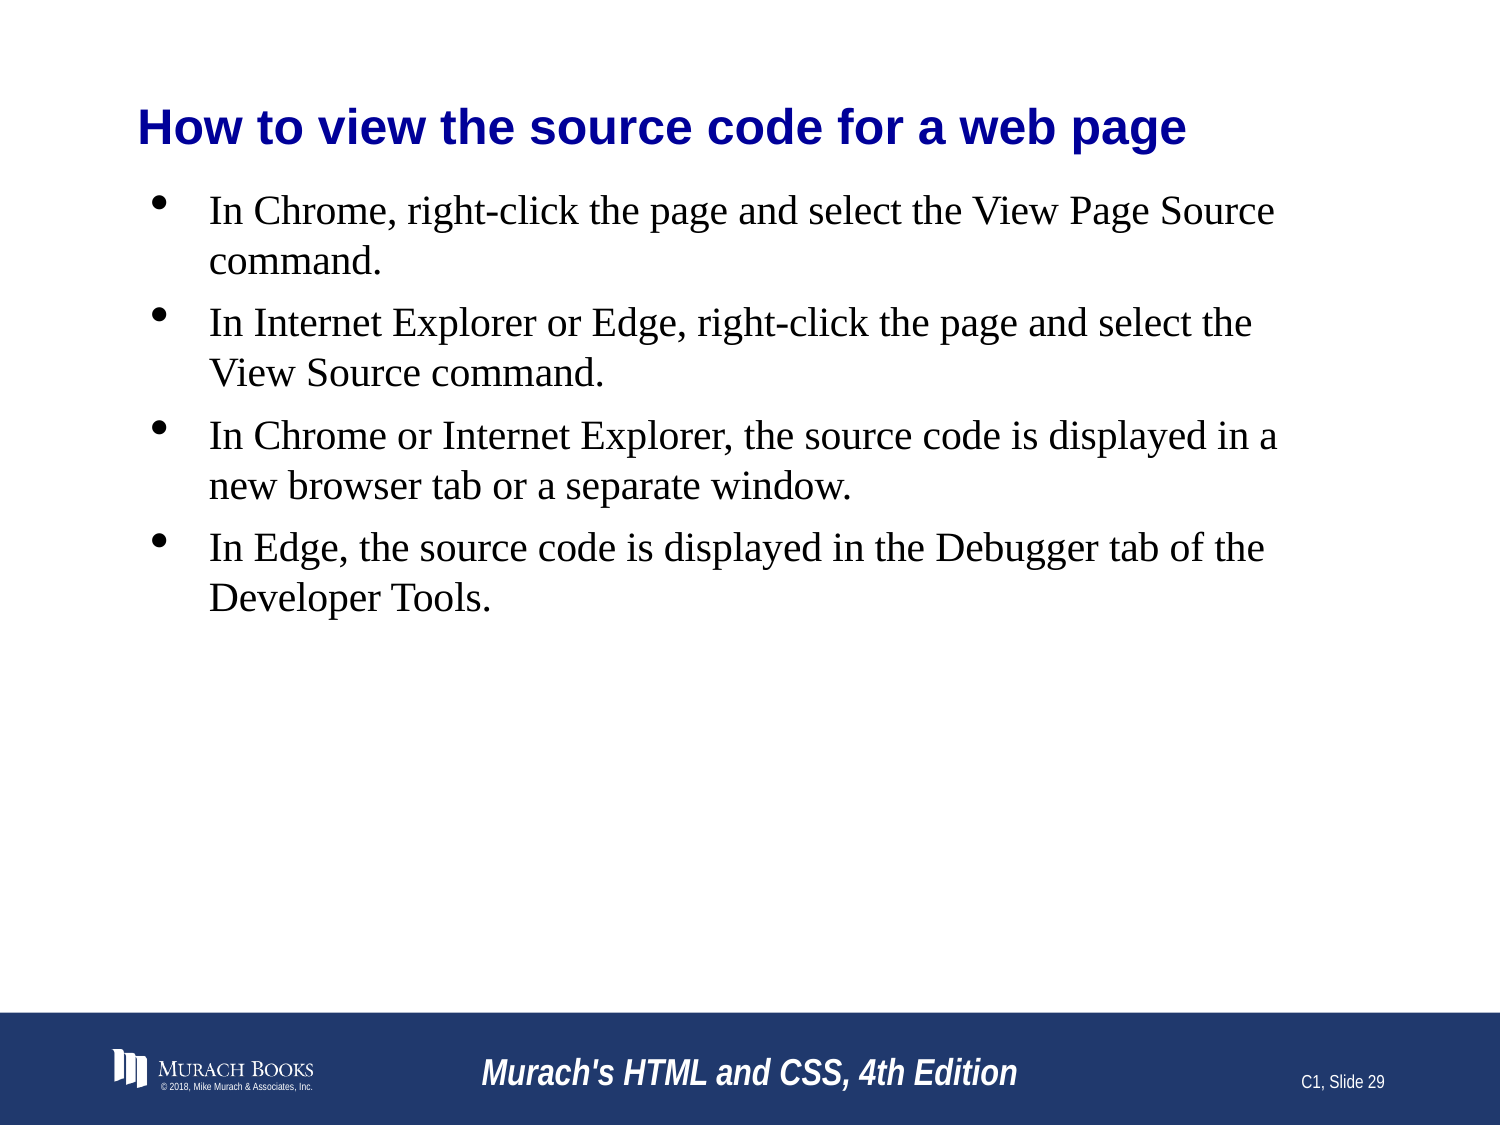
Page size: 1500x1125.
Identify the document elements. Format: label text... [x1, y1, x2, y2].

slide_number C1, Slide 29 [1087, 1025, 1400, 1100]
footer © 2018, Mike Murach & Associates, Inc. [12, 1025, 463, 1100]
title How to view the source code for a web page [137, 94, 1338, 156]
slide_number Murach's HTML and CSS, 4th Edition [463, 1025, 1050, 1100]
list In Chrome, right-click the page and select the View Page Source command. In Internet Explorer or Edge, right-click the page and select the View Source command. In Chrome or Internet Explorer, the source code is displayed in a new browser tab or a separate window. In Edge, the source code is displayed in the Debugger tab of the Developer Tools. [137, 174, 1350, 975]
